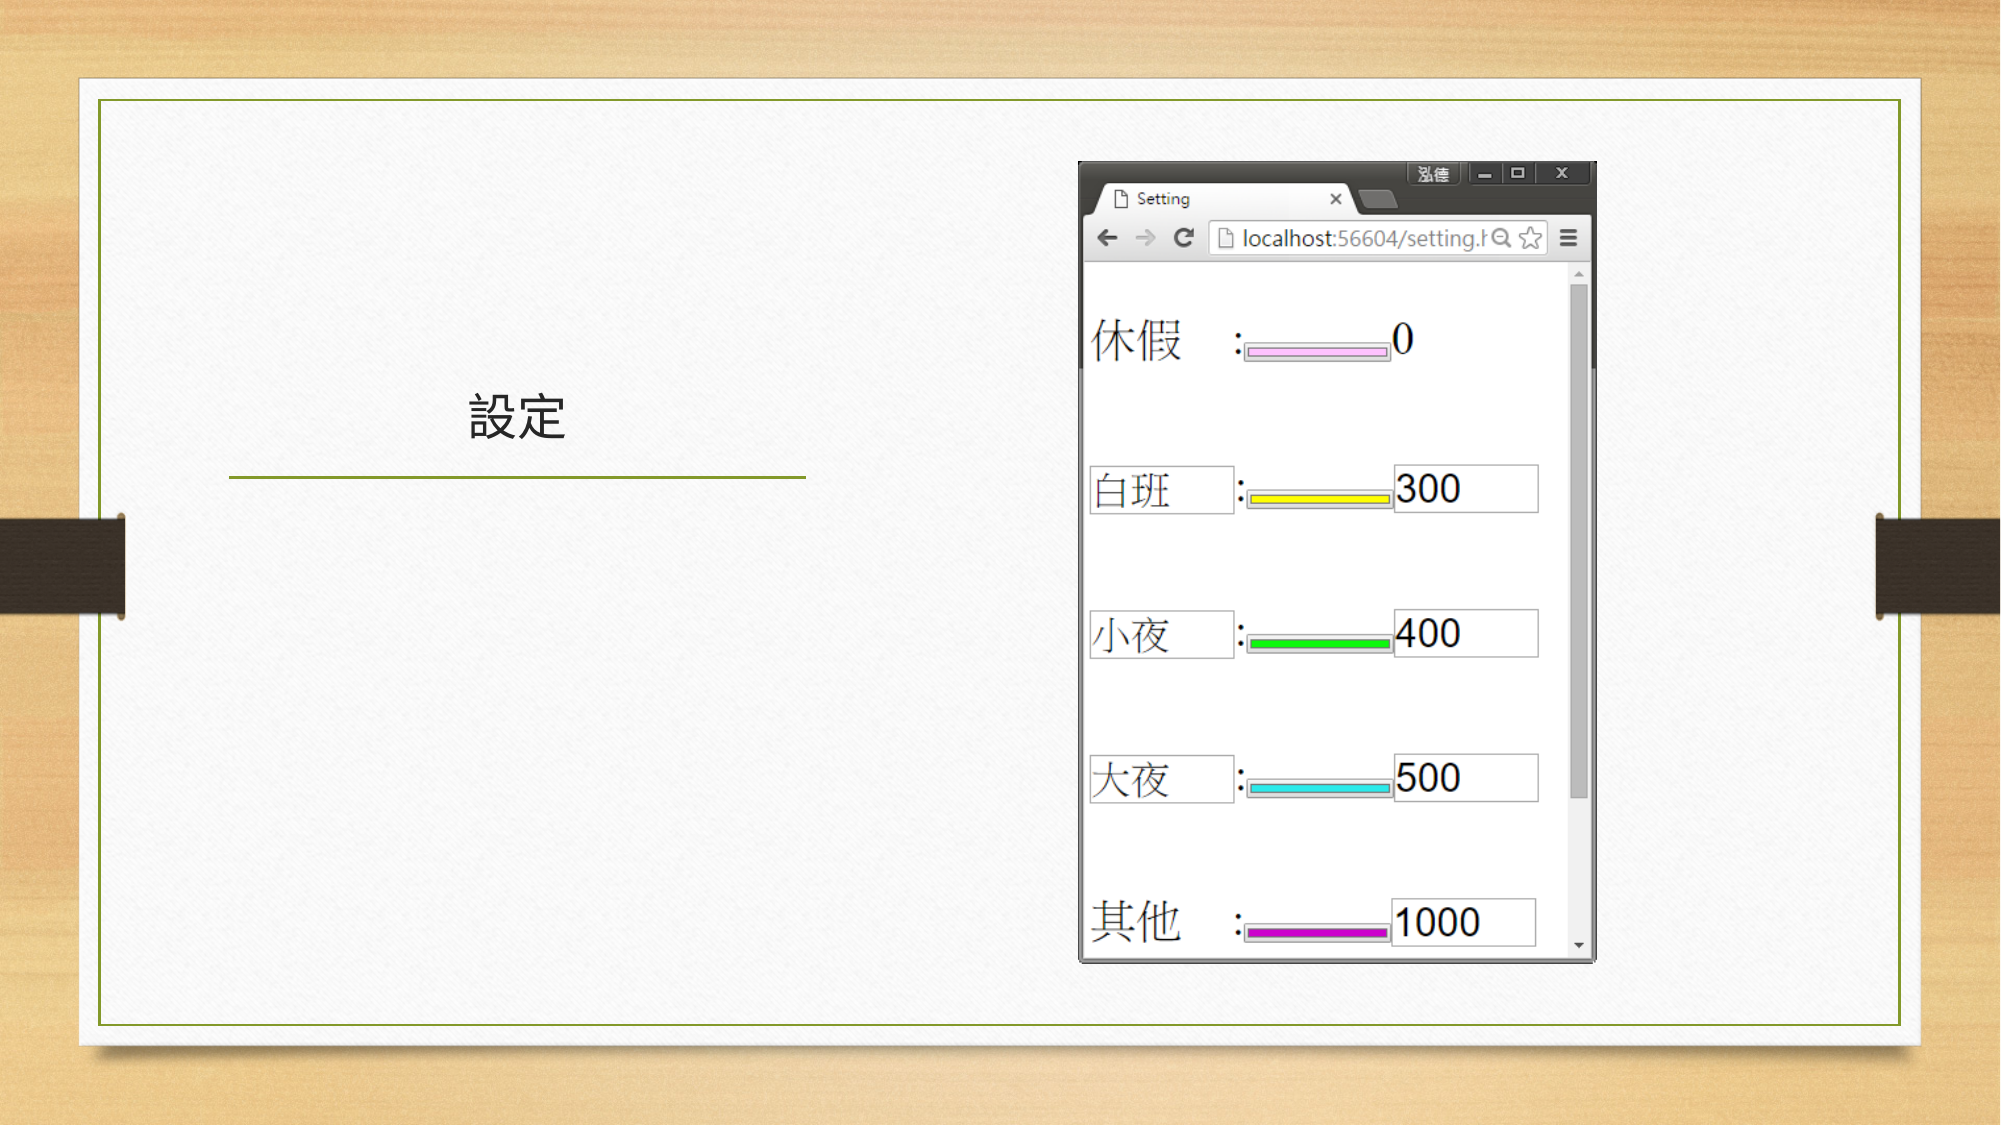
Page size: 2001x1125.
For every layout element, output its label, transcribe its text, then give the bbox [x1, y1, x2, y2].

picture [0, 0, 2001, 1125]
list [1078, 160, 1597, 965]
title 設定 [212, 227, 823, 453]
